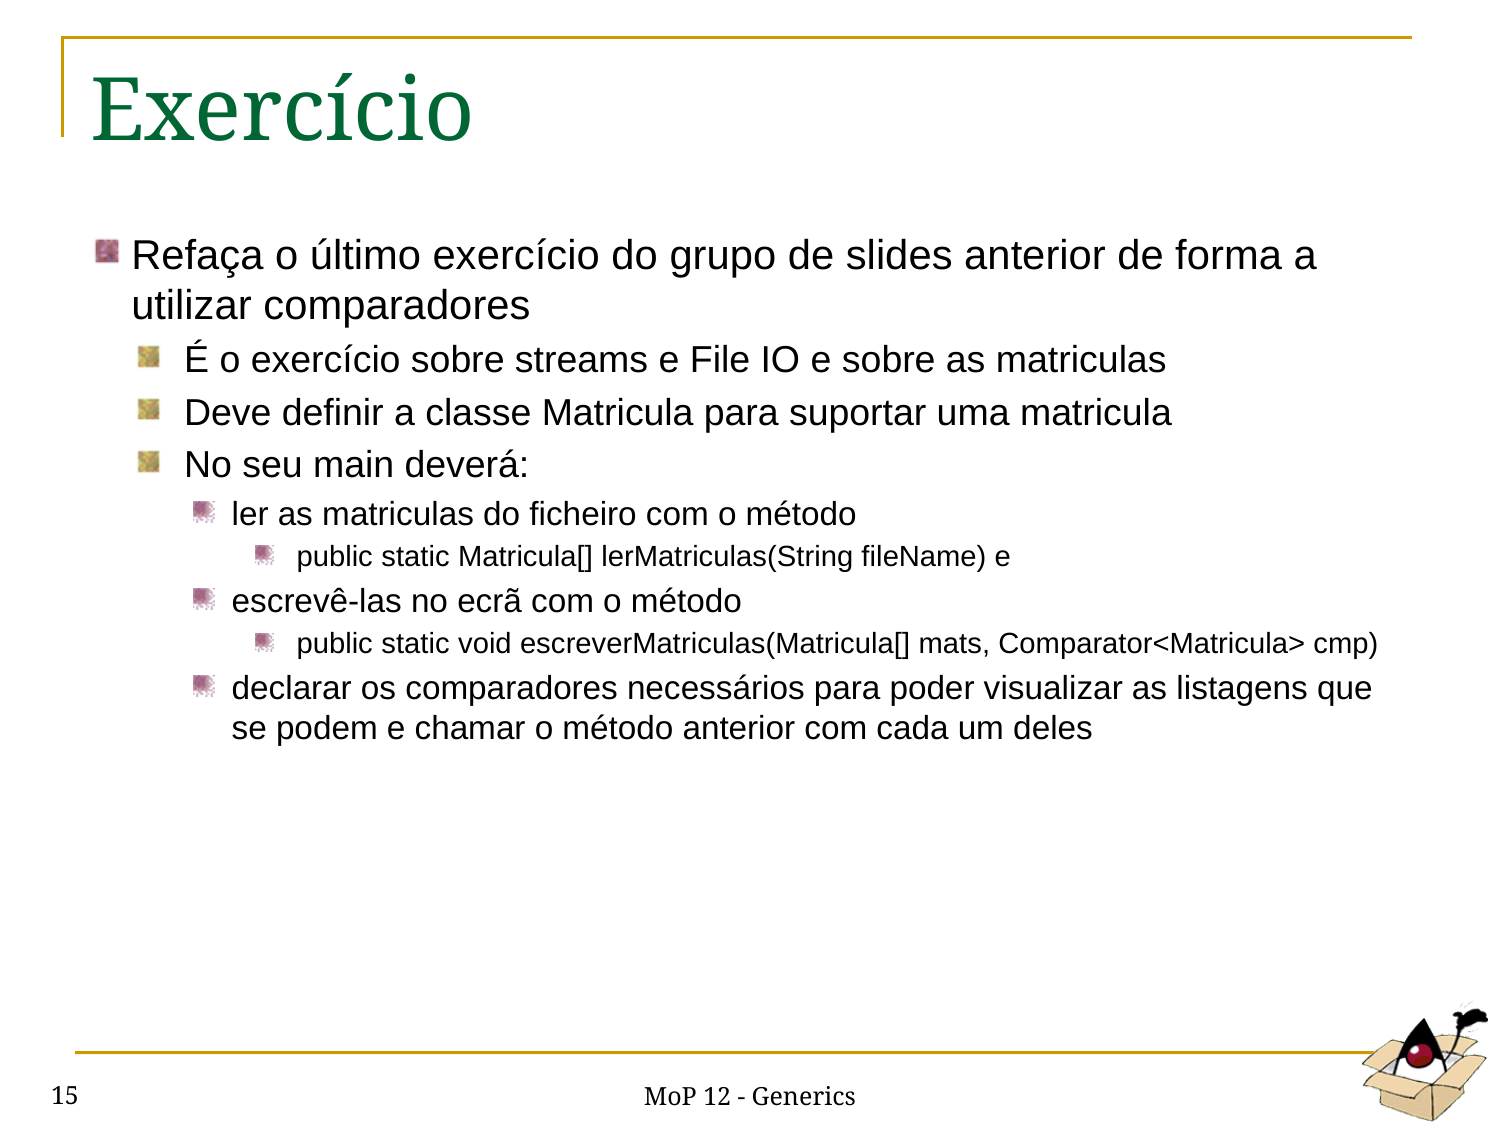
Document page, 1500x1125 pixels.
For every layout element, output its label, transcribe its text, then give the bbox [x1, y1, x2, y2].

title Exercício [75, 45, 1425, 173]
picture [133, 394, 166, 426]
picture [193, 501, 215, 523]
picture [1362, 999, 1488, 1122]
picture [133, 341, 166, 374]
picture [193, 675, 215, 697]
footer MoP 12 - Generics [462, 1065, 1038, 1118]
picture [193, 588, 215, 610]
picture [133, 446, 166, 479]
picture [255, 545, 274, 565]
list Refaça o último exercício do grupo de slides anterior de forma a utilizar comparadores É o exercício sobre streams e File IO e sobre as matriculas Deve definir a classe Matricula para suportar uma matricula No seu main deverá: ler as matriculas do ficheiro com o método public static Matricula[] lerMatriculas(String fileName) e escrevê-las no ecrã com o método public static void escreverMatriculas(Matricula[] mats, Comparator<Matricula> cmp) declarar os comparadores necessários para poder visualizar as listagens que se podem e chamar o método anterior com cada um deles [75, 219, 1425, 1035]
picture [90, 234, 126, 270]
picture [255, 633, 274, 652]
